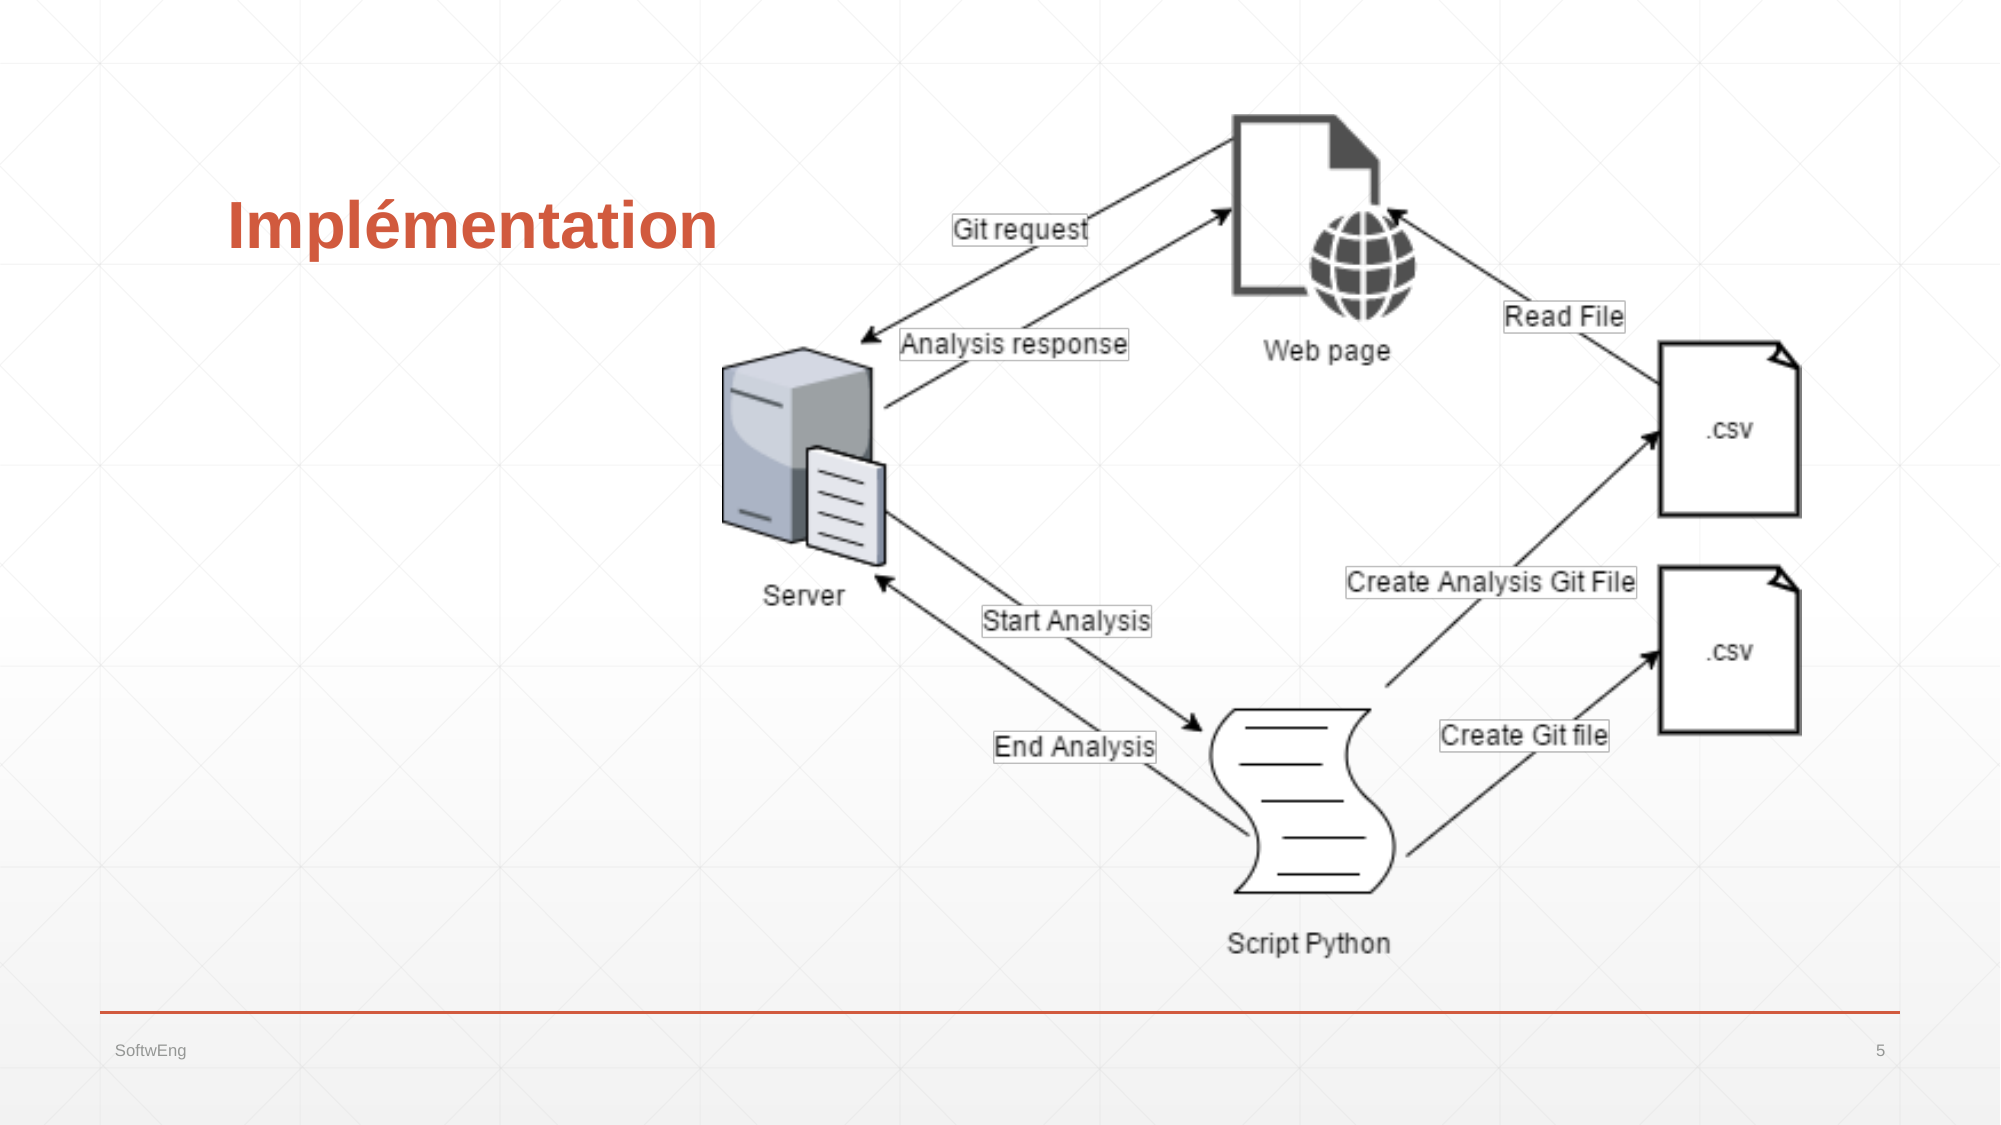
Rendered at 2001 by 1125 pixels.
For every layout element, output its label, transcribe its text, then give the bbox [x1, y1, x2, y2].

picture [722, 114, 1802, 971]
slide_number 5 [1749, 1031, 1901, 1069]
footer SoftwEng [99, 1031, 1106, 1069]
title Implémentation [212, 82, 1788, 271]
